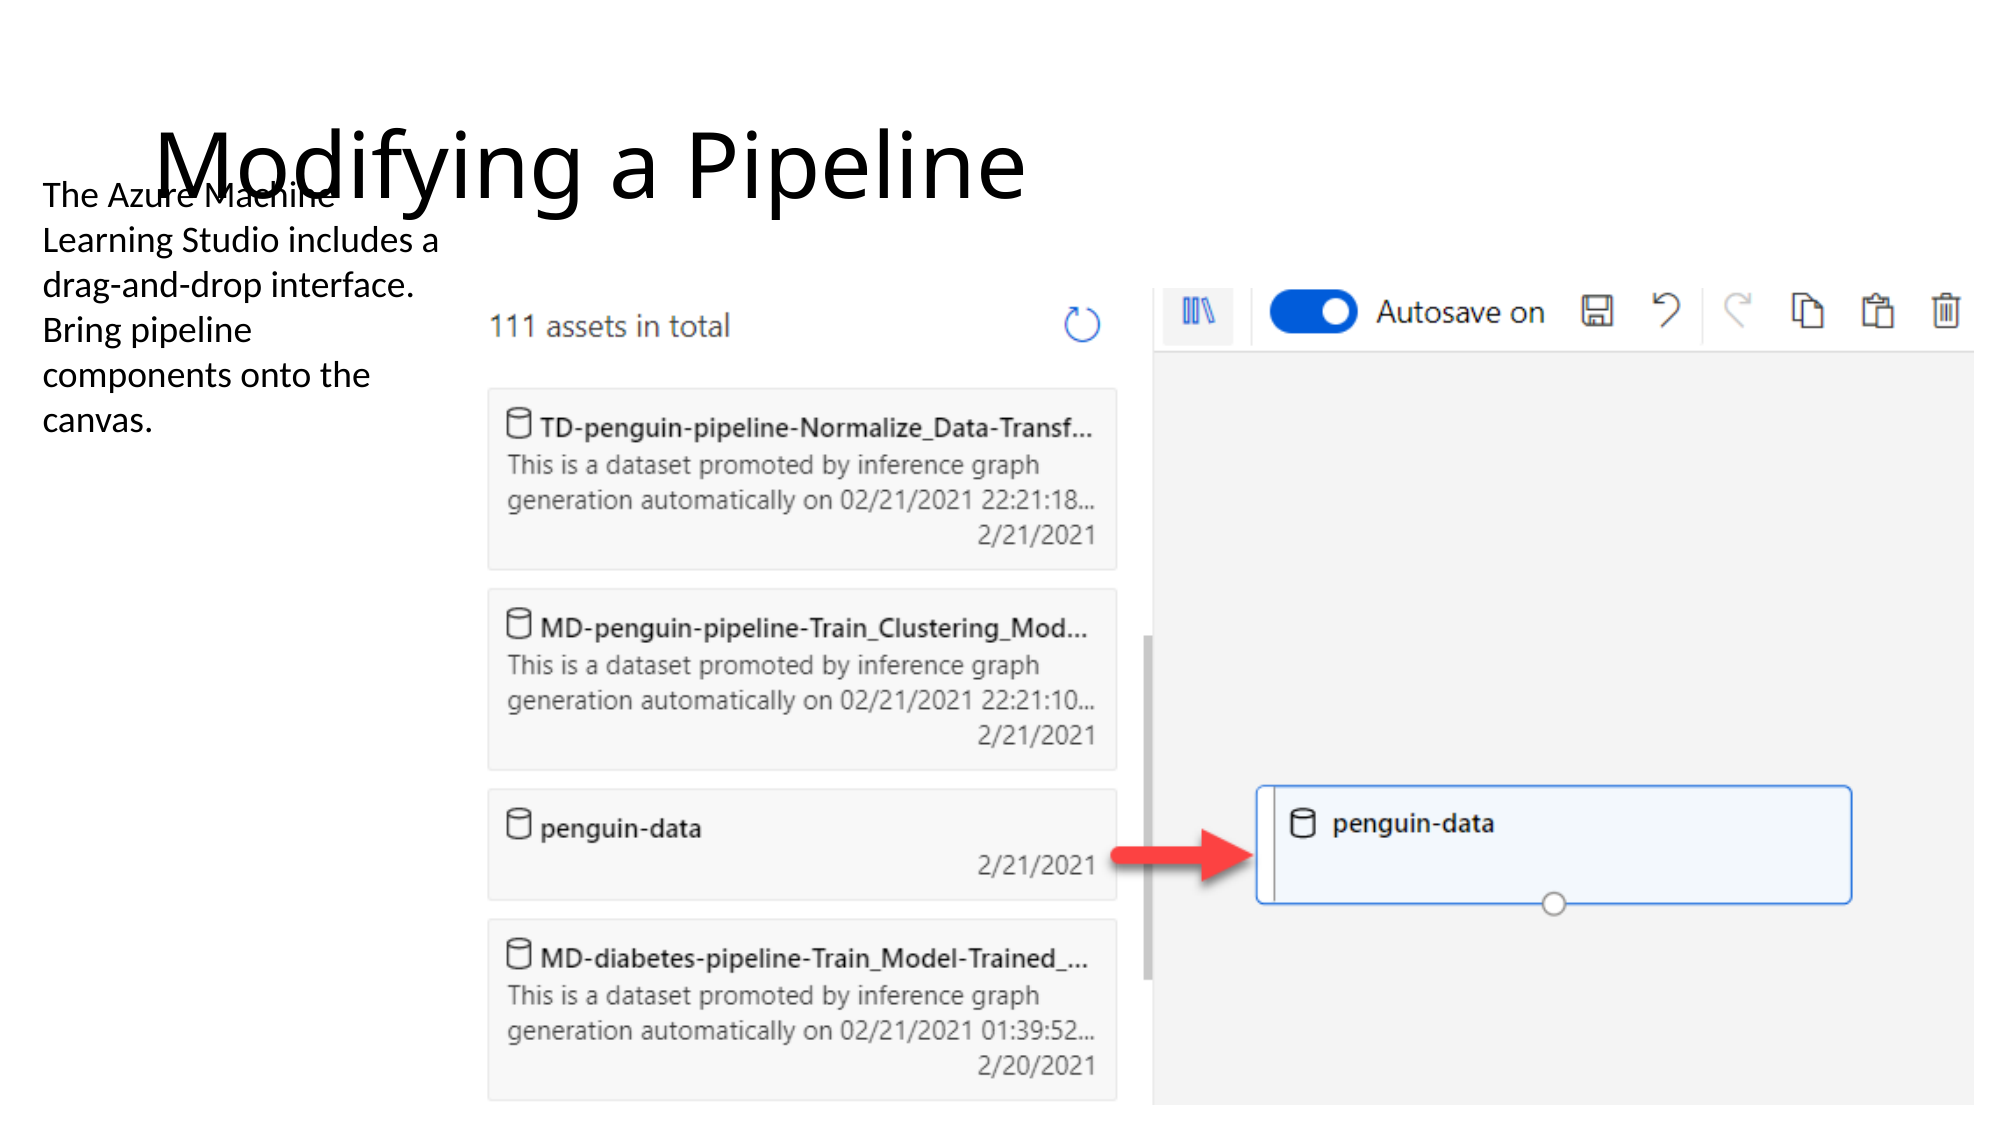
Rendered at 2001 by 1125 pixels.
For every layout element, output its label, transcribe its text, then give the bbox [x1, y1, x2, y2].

title Modifying a Pipeline [137, 59, 1863, 278]
picture [465, 288, 1974, 1105]
text_box The Azure Machine Learning Studio includes a drag-and-drop interface. Bring pipeline components onto the canvas. [27, 162, 466, 447]
